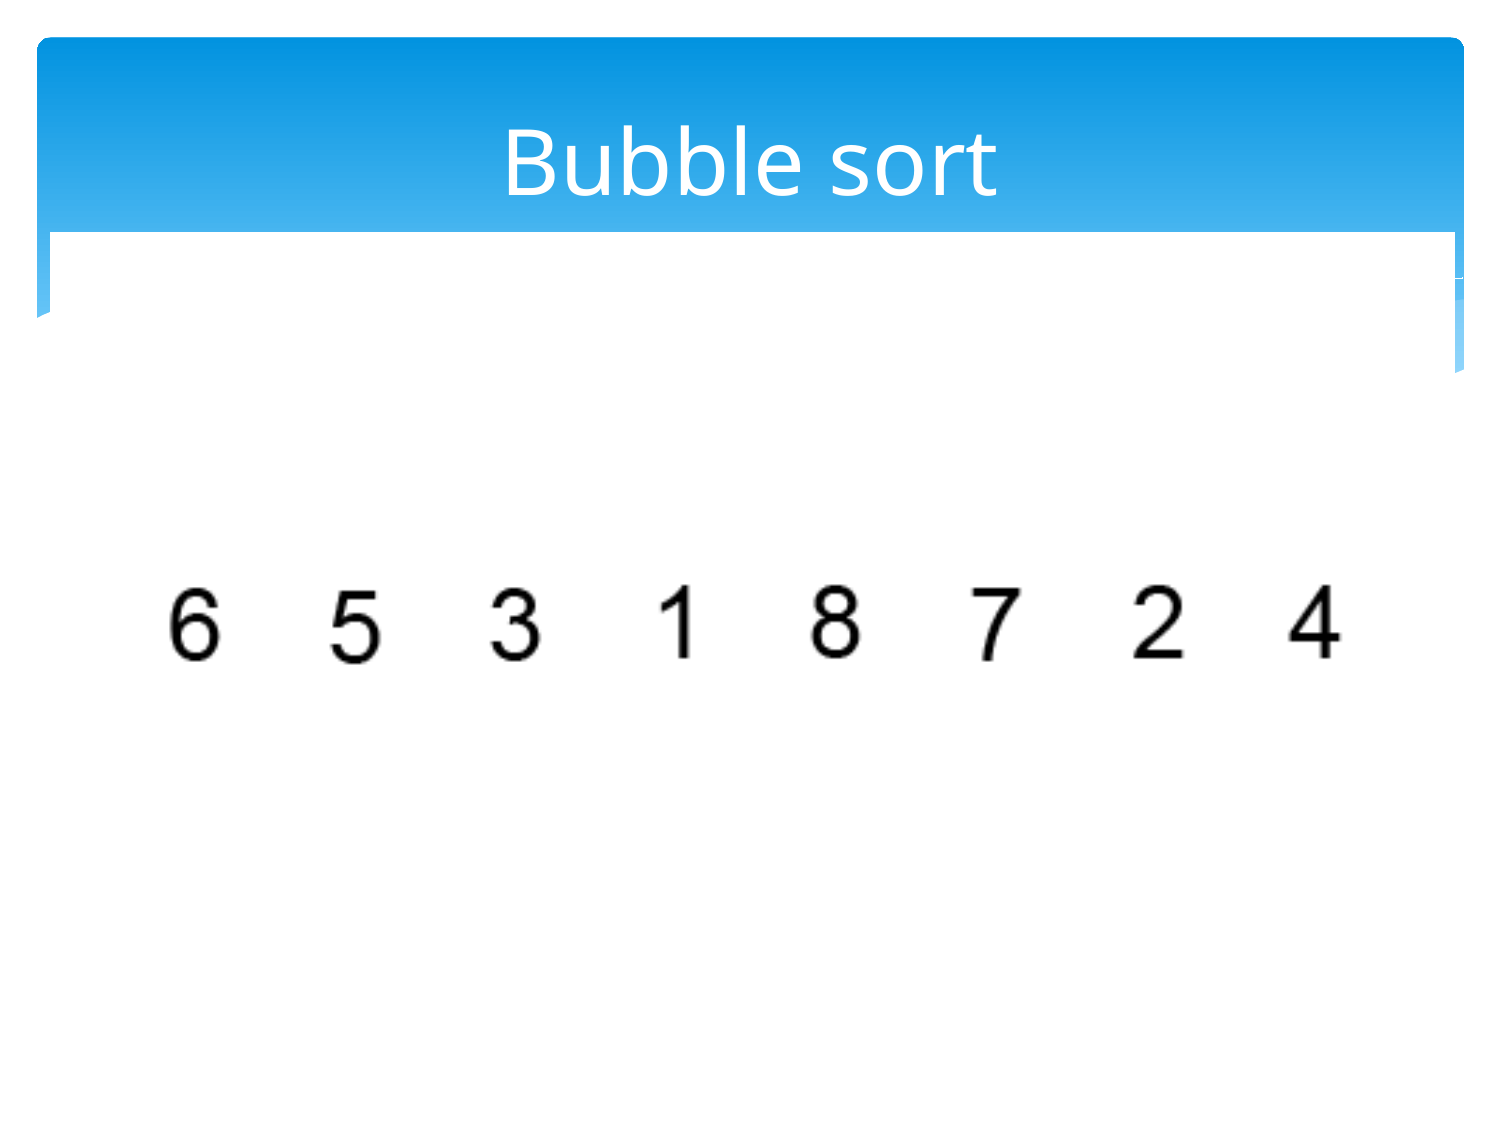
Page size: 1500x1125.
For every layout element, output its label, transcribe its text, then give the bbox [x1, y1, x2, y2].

title Bubble sort [75, 55, 1425, 230]
picture [49, 232, 1455, 1076]
